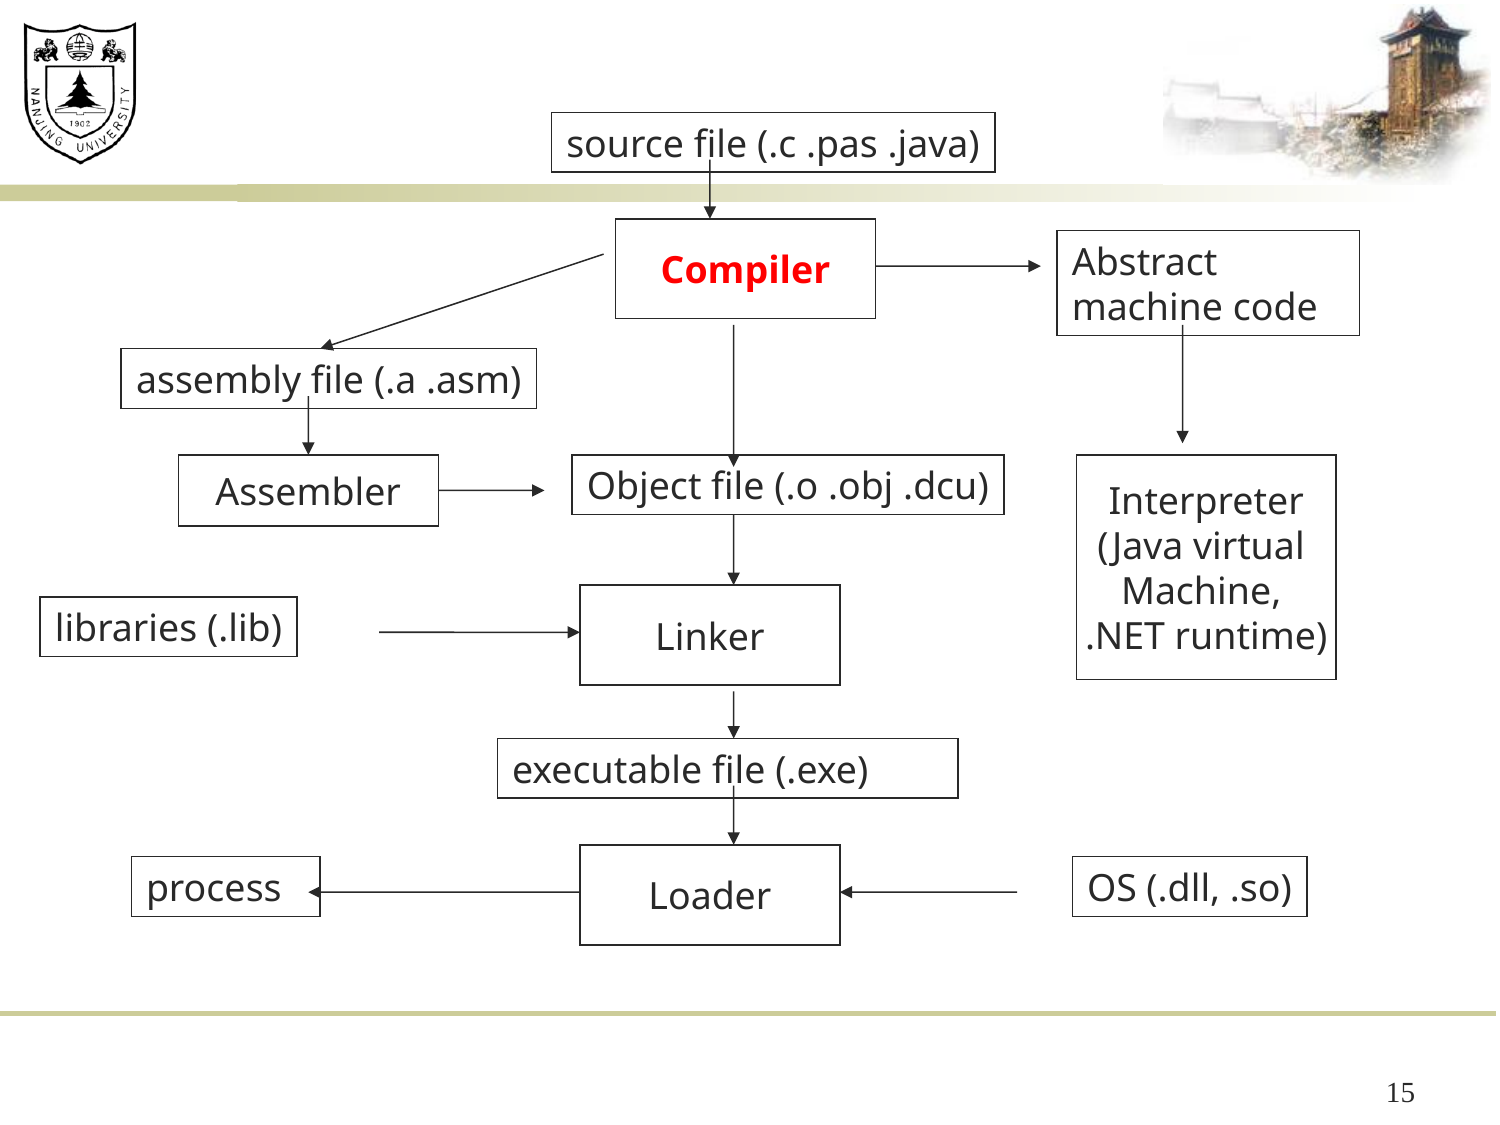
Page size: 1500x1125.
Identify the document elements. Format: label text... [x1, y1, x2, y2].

text_box [438, 484, 545, 497]
text_box [727, 691, 740, 739]
text_box [320, 254, 604, 351]
text_box [1176, 324, 1189, 444]
text_box assembly file (.a .asm) [121, 348, 537, 409]
text_box Loader [579, 844, 840, 945]
text_box [379, 626, 580, 639]
text_box executable file (.exe) [497, 738, 959, 799]
text_box OS (.dll, .so) [1072, 856, 1308, 917]
text_box libraries (.lib) [40, 596, 298, 657]
picture [17, 18, 143, 168]
text_box [703, 159, 717, 219]
picture [1163, 4, 1491, 185]
text_box Assembler [178, 454, 439, 527]
text_box [875, 259, 1041, 273]
text_box source file (.c .pas .java) [551, 112, 995, 173]
text_box [839, 886, 1018, 899]
picture [0, 1011, 1496, 1016]
text_box Abstract machine code [1057, 230, 1360, 336]
text_box Object file (.o .obj .dcu) [572, 454, 1004, 515]
text_box process [131, 856, 321, 917]
text_box Compiler [615, 218, 876, 319]
text_box [302, 396, 315, 455]
text_box [727, 514, 740, 586]
text_box [308, 886, 580, 899]
text_box [727, 324, 740, 467]
text_box [727, 785, 740, 845]
text_box Interpreter (Java virtual Machine, .NET runtime) [1076, 454, 1337, 680]
text_box Linker [579, 584, 840, 685]
